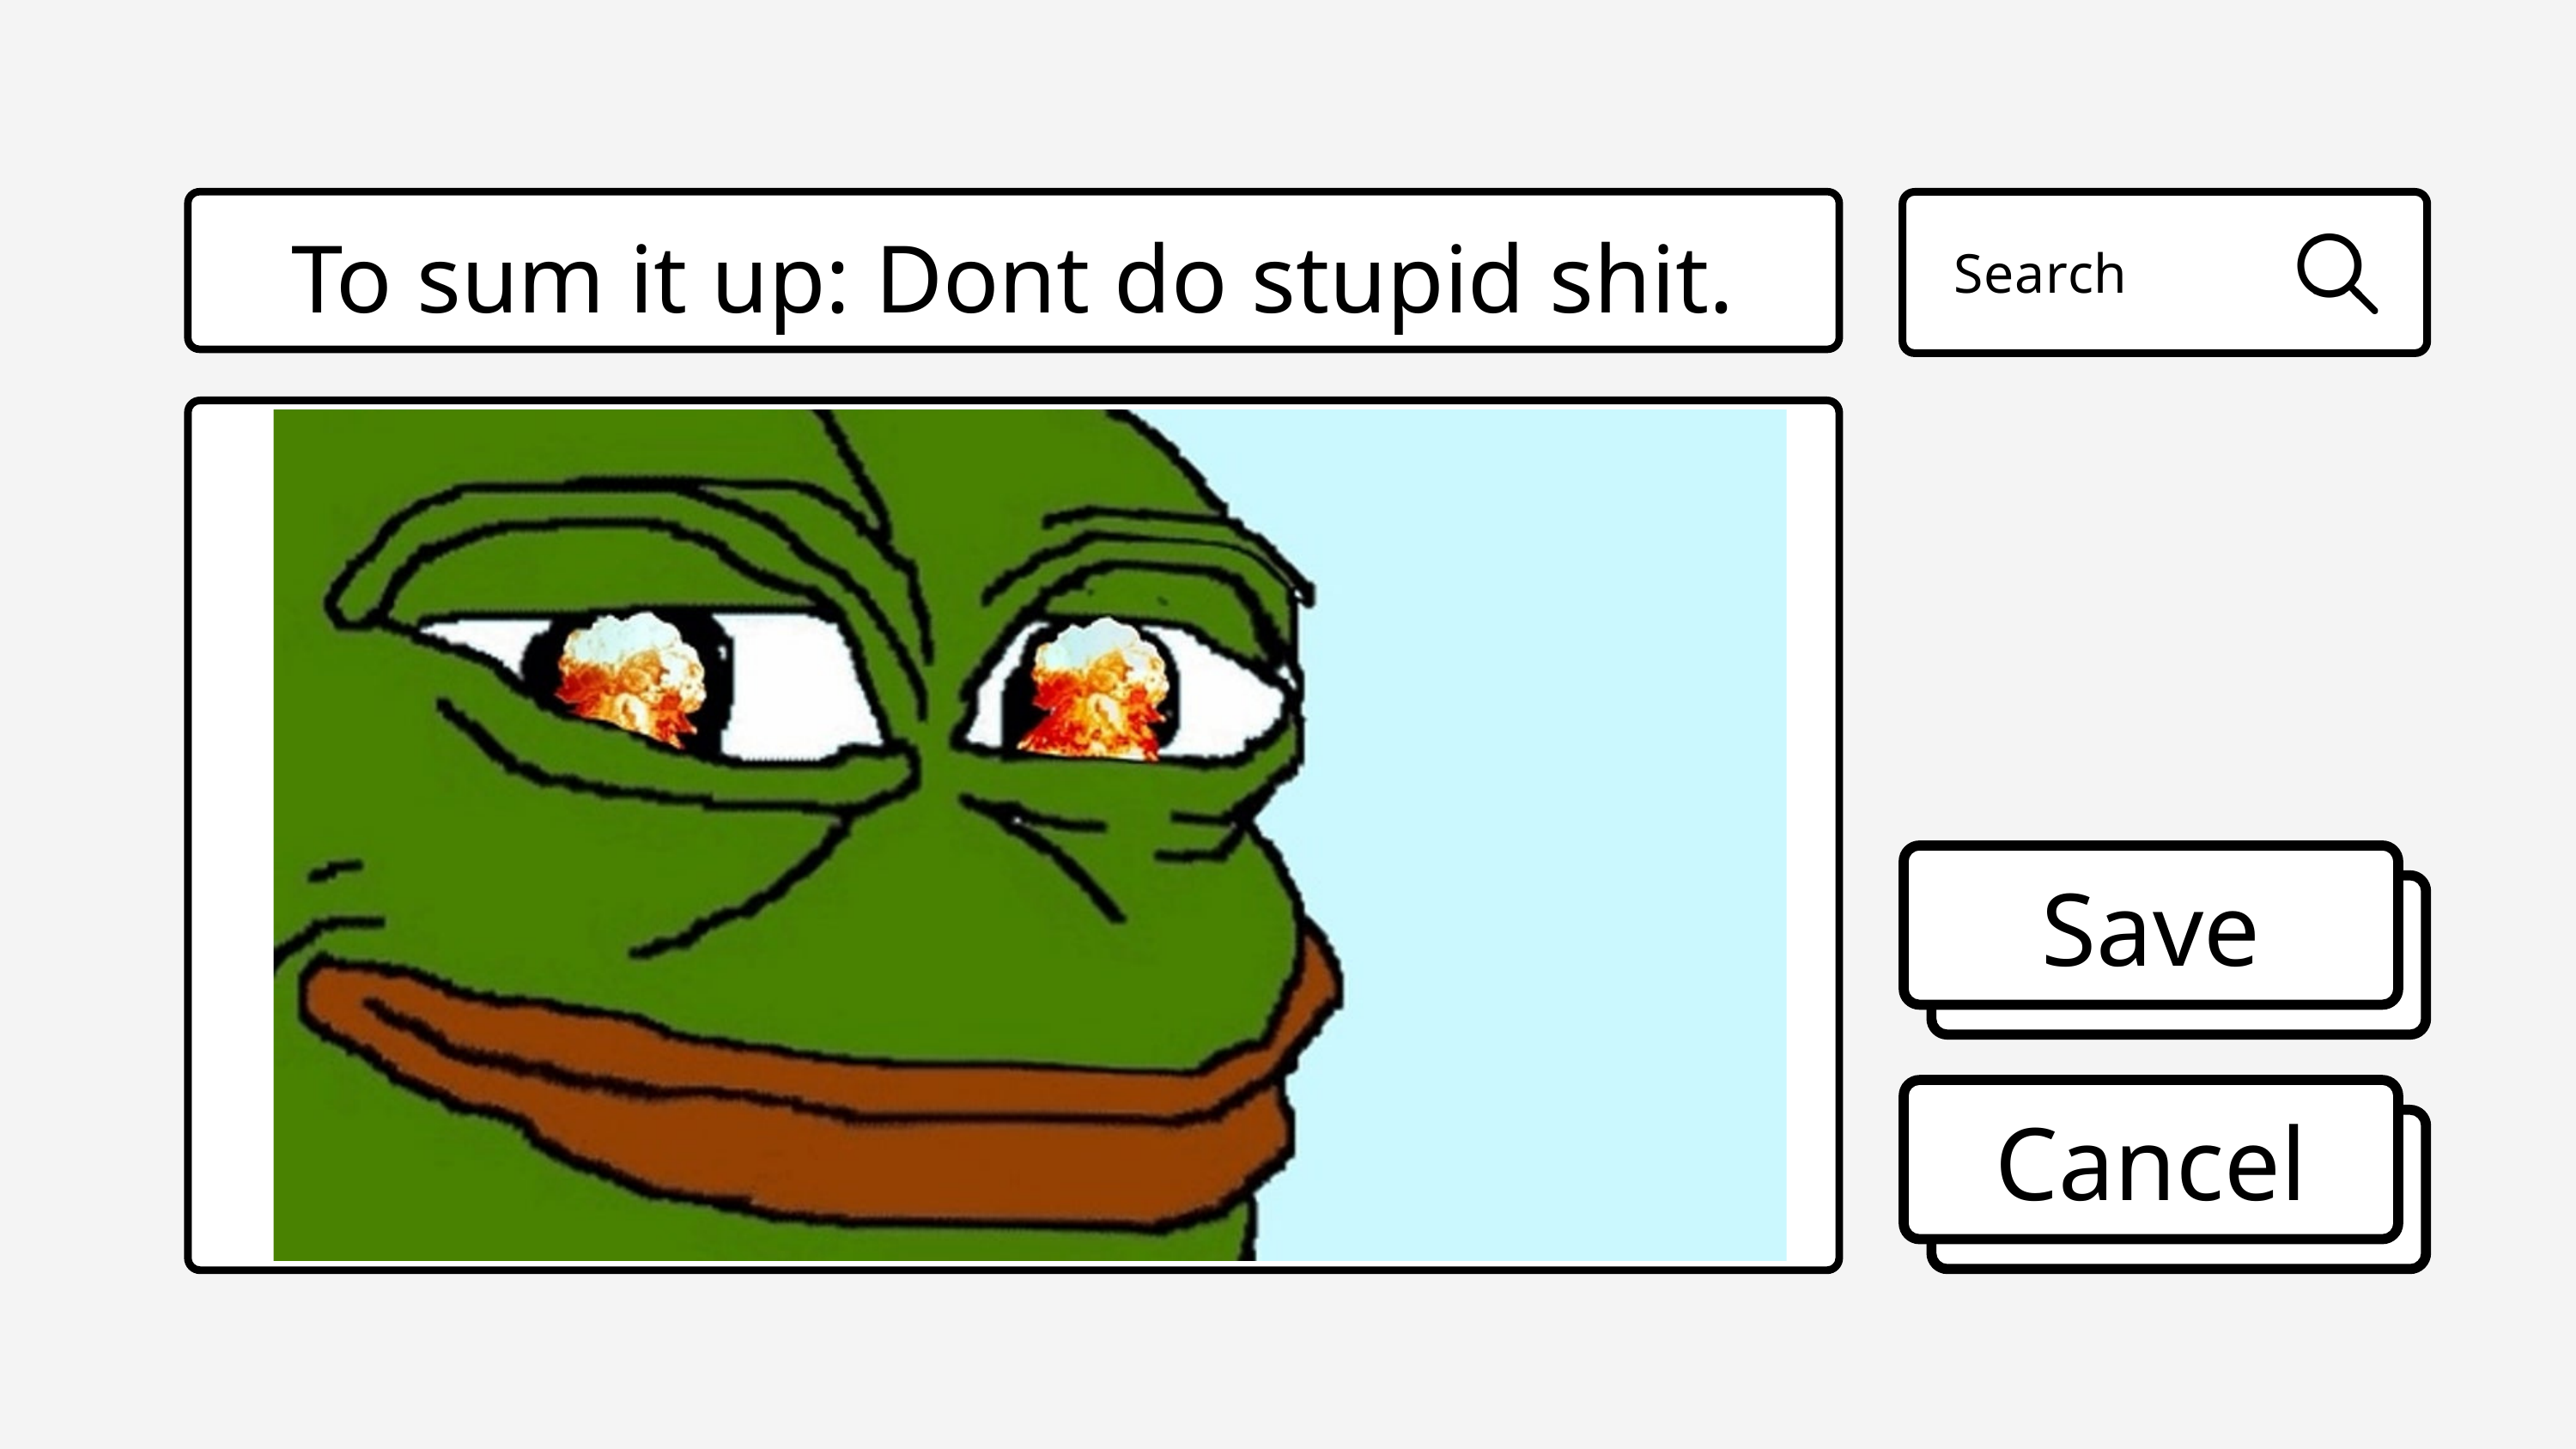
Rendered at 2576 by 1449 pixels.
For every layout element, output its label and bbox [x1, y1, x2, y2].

text_box [184, 187, 1844, 354]
text_box [1898, 1074, 2432, 1275]
text_box [1898, 187, 2432, 358]
text_box [184, 396, 1844, 1275]
text_box [1898, 840, 2432, 1040]
